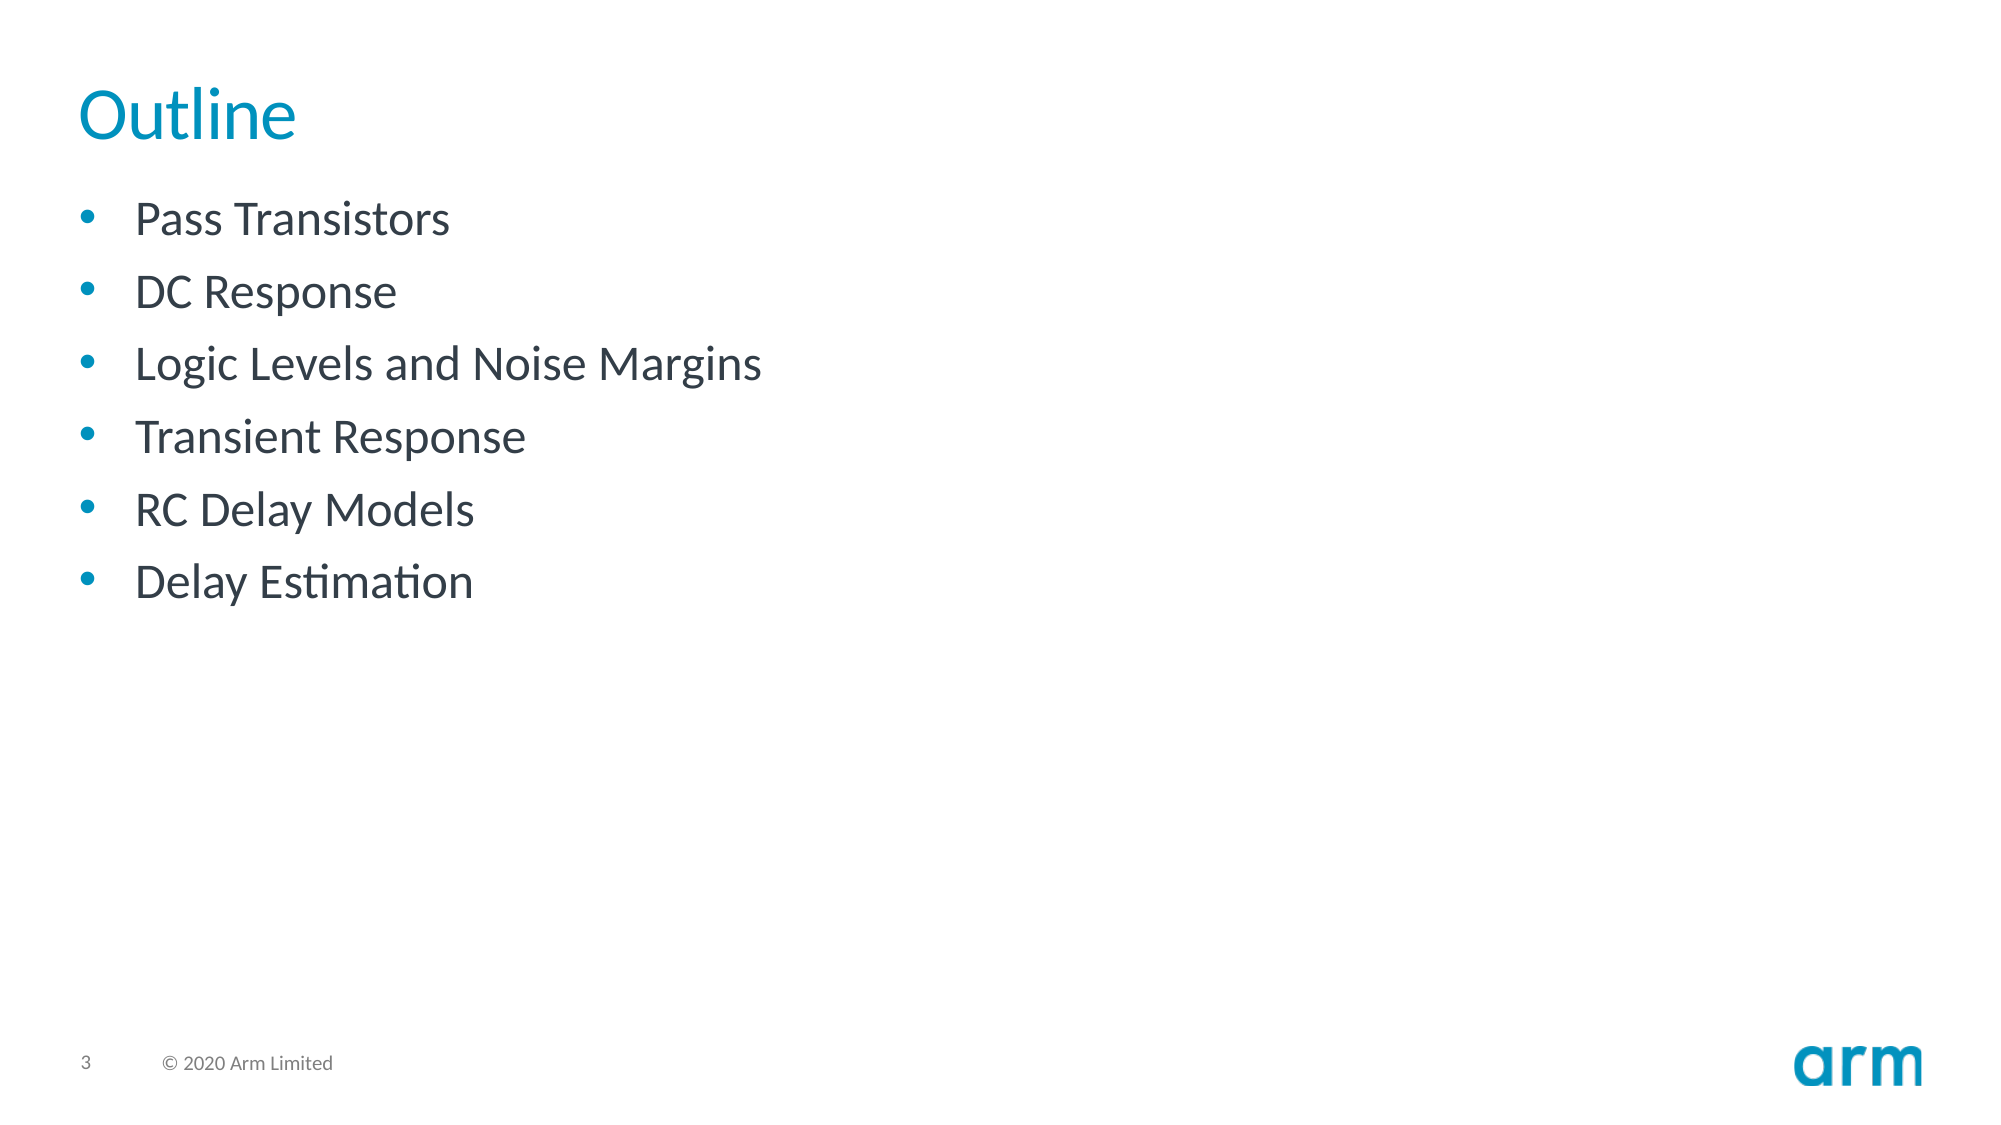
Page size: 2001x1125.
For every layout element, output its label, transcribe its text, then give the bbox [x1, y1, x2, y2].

title Outline [78, 78, 1922, 185]
list Pass Transistors DC Response Logic Levels and Noise Margins Transient Response RC Delay Models Delay Estimation [78, 185, 1923, 941]
